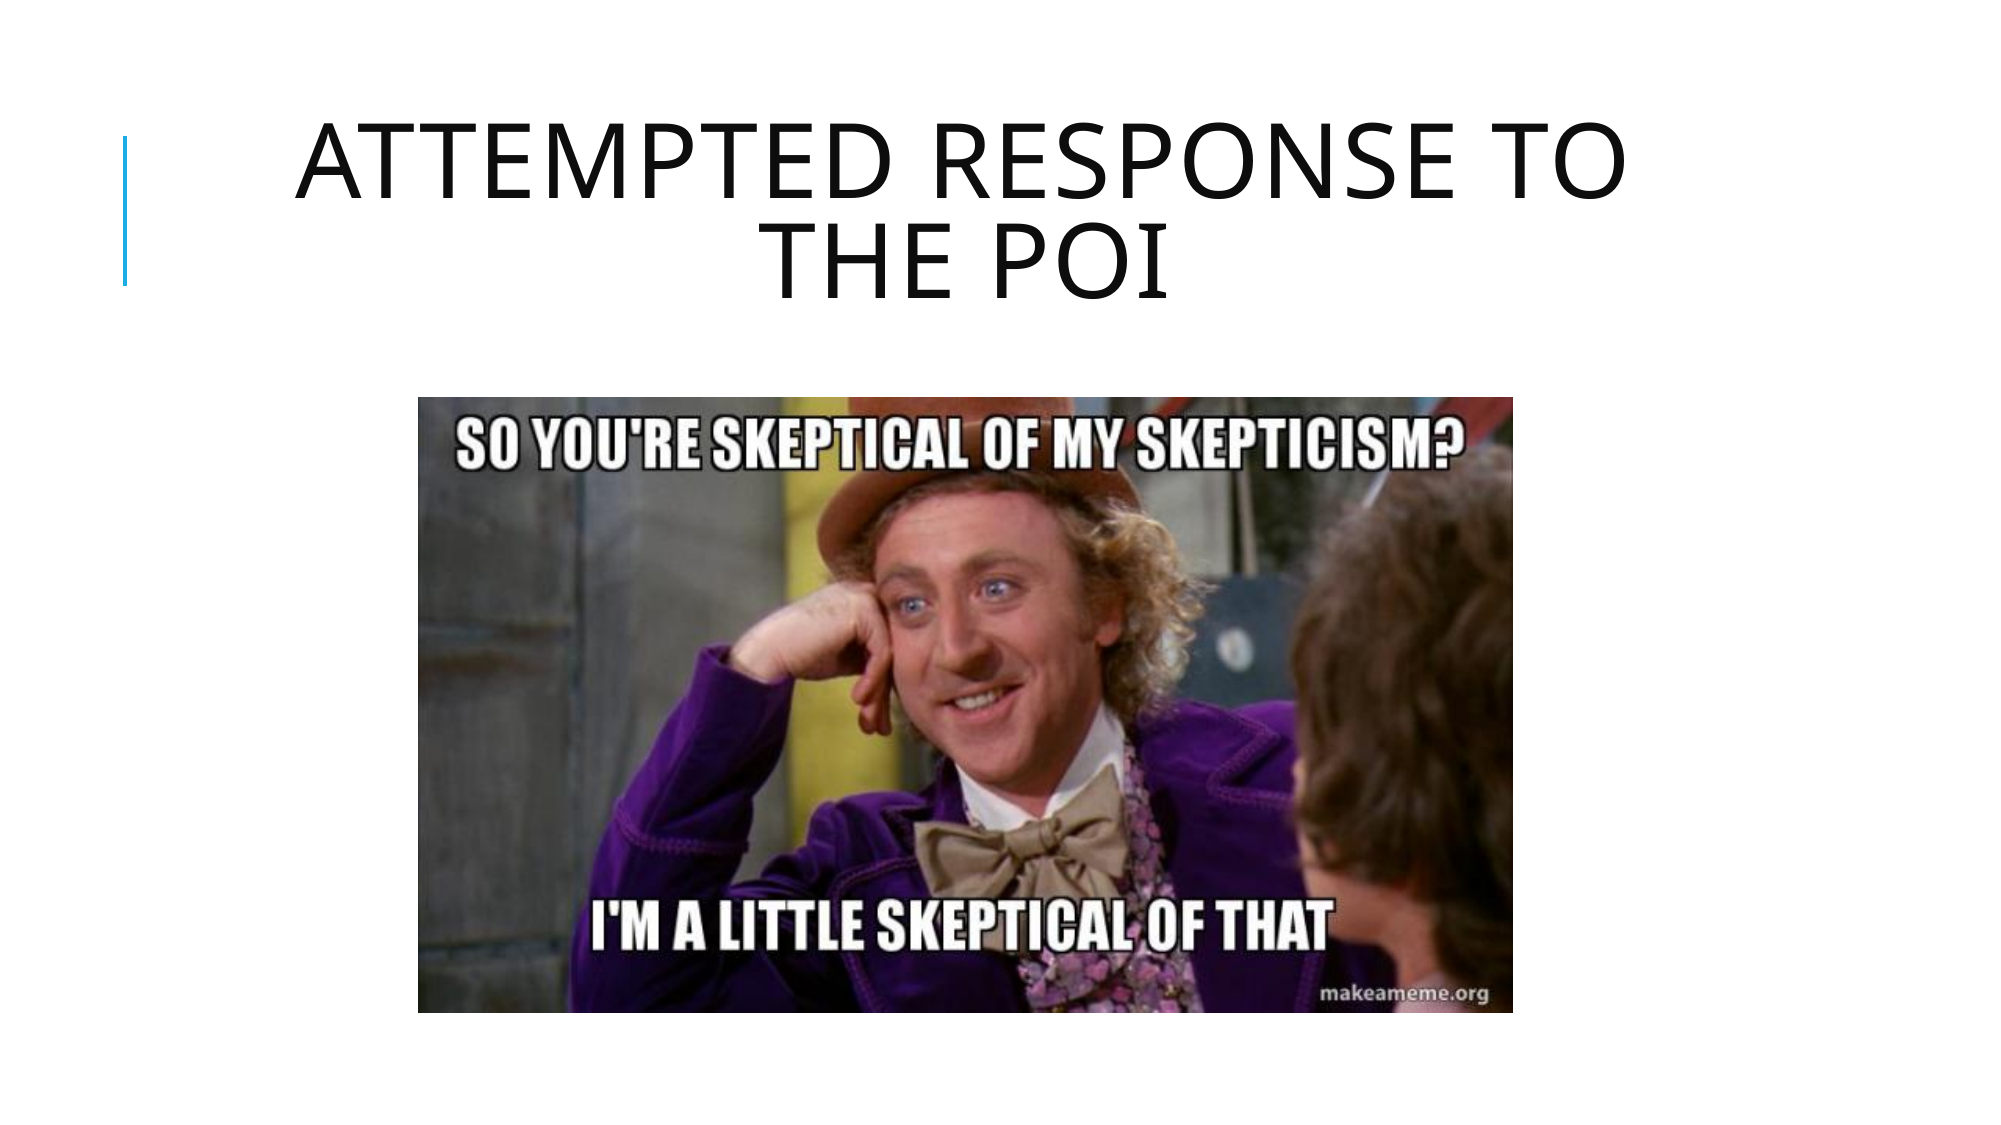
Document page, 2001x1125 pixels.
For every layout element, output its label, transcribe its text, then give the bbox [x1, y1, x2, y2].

title Attempted Response to the POI [168, 96, 1763, 342]
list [418, 396, 1513, 1014]
